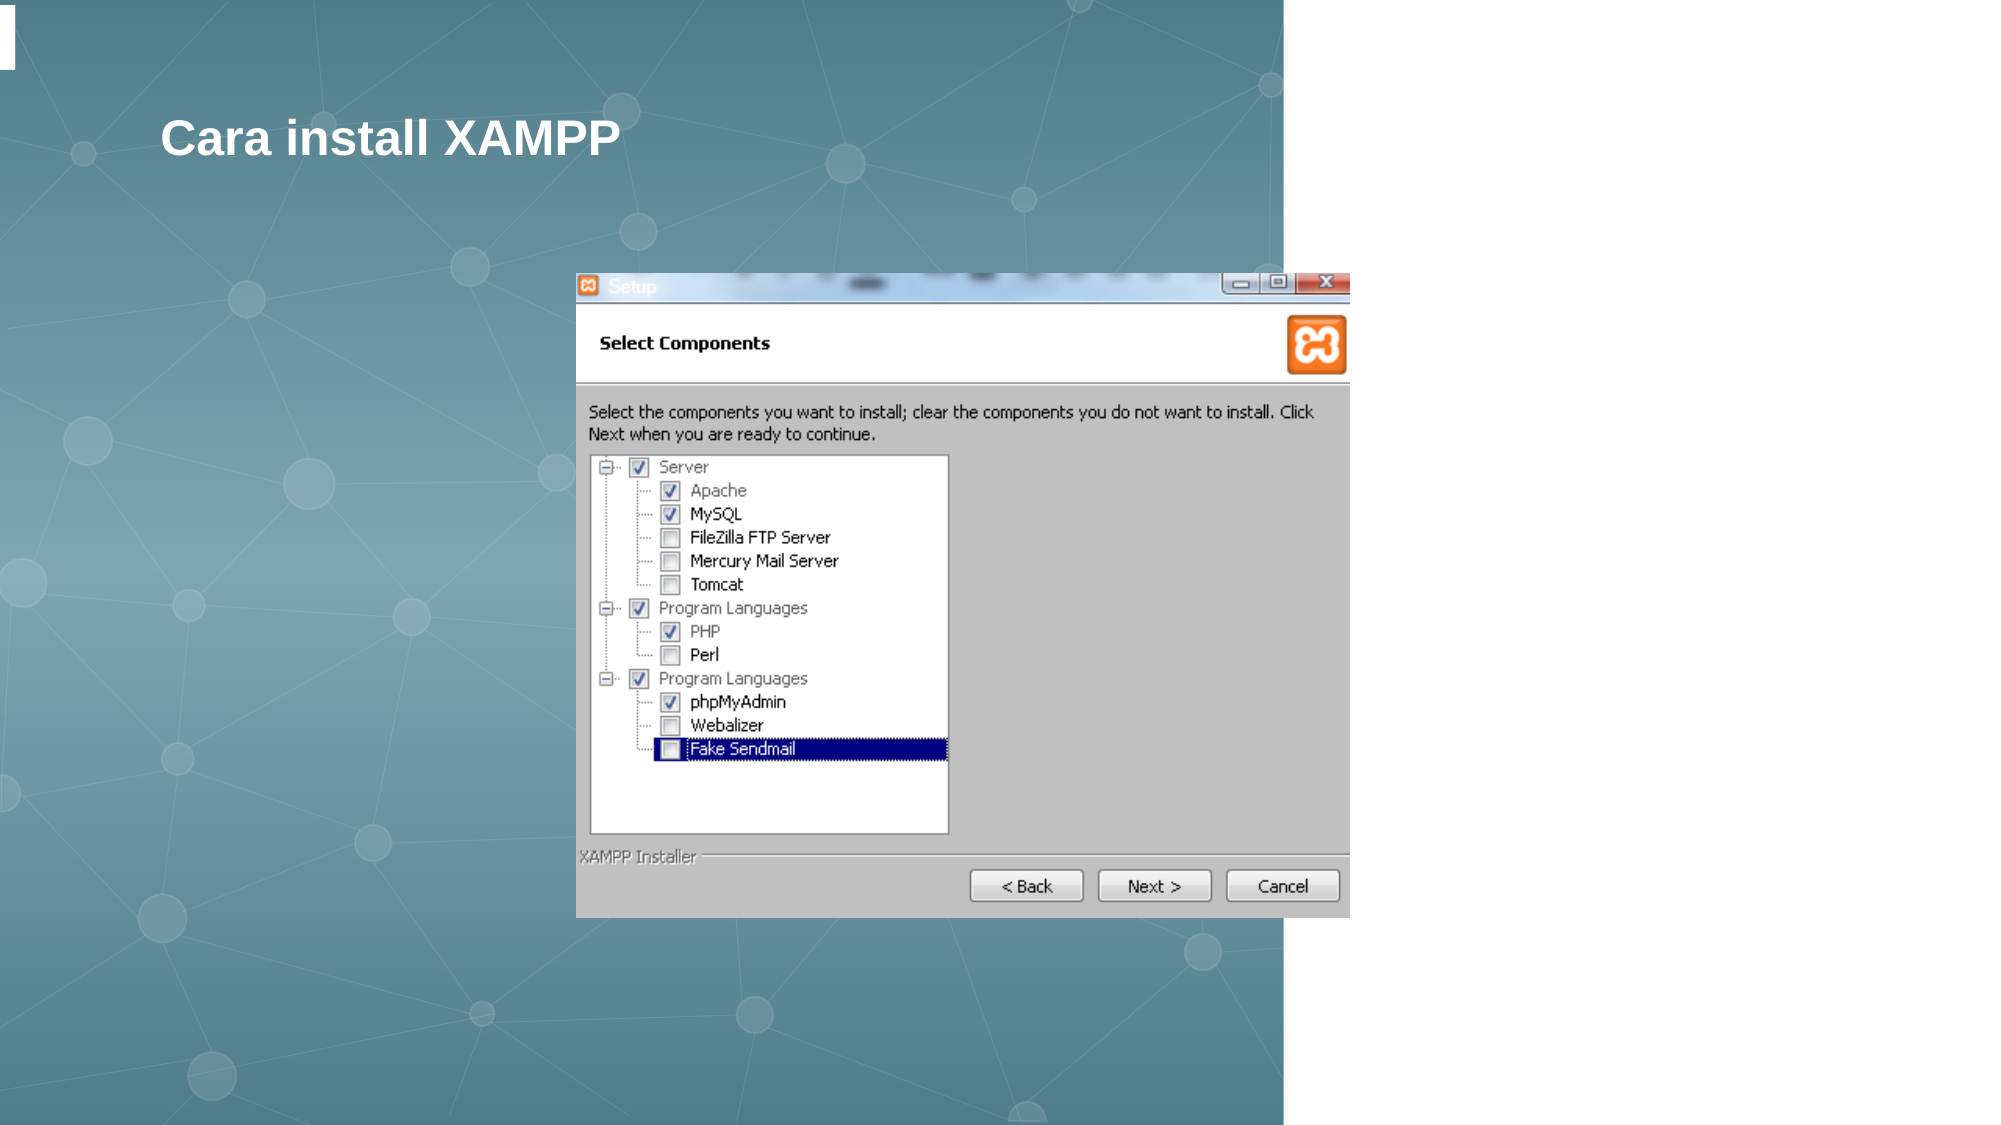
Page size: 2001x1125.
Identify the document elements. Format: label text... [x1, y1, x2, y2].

text_box Cara install XAMPP [145, 97, 840, 173]
text_box [0, 5, 16, 70]
picture [576, 273, 1350, 918]
